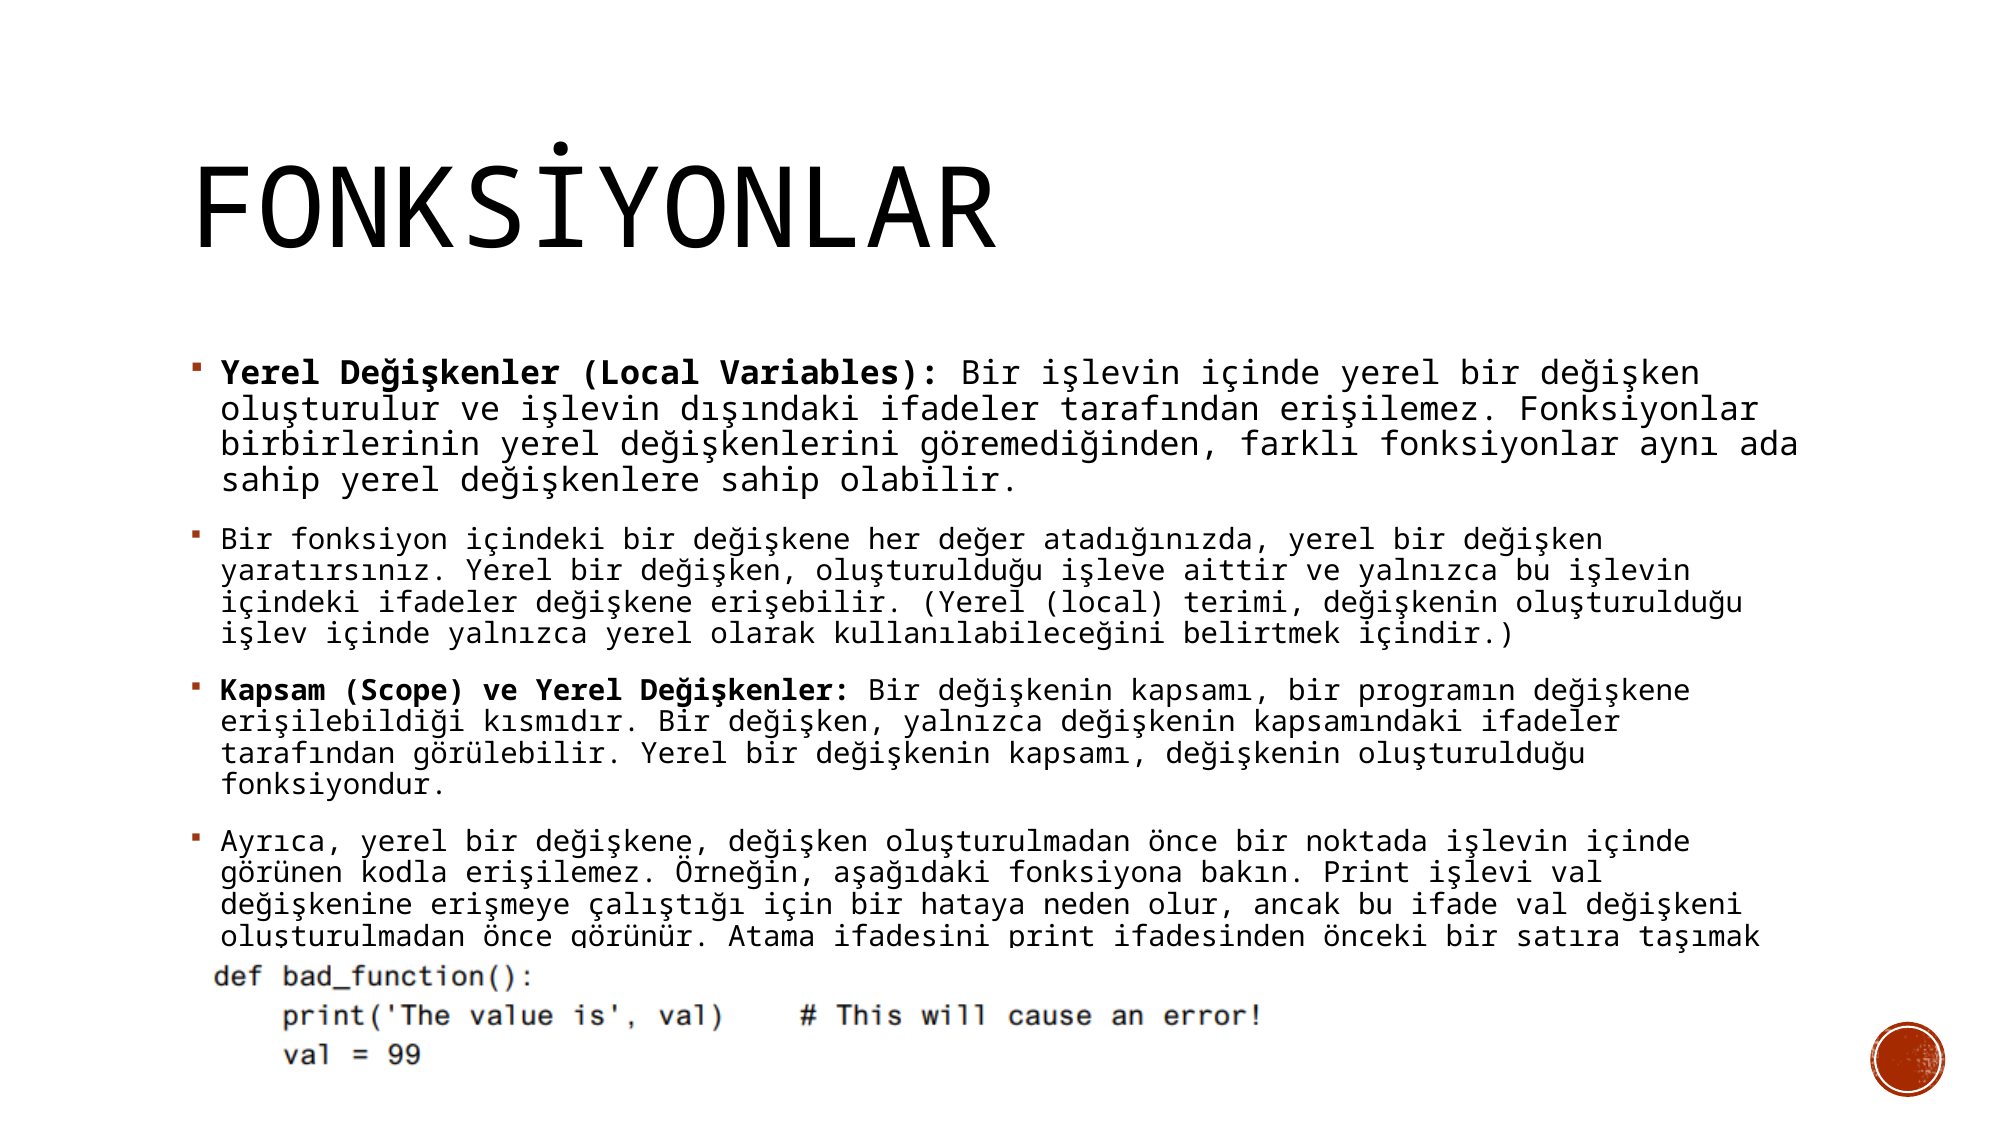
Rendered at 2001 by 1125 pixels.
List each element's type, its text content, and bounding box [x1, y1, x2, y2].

list Yerel Değişkenler (Local Variables): Bir işlevin içinde yerel bir değişken oluşturulur ve işlevin dışındaki ifadeler tarafından erişilemez. Fonksiyonlar birbirlerinin yerel değişkenlerini göremediğinden, farklı fonksiyonlar aynı ada sahip yerel değişkenlere sahip olabilir. Bir fonksiyon içindeki bir değişkene her değer atadığınızda, yerel bir değişken yaratırsınız. Yerel bir değişken, oluşturulduğu işleve aittir ve yalnızca bu işlevin içindeki ifadeler değişkene erişebilir. (Yerel (local) terimi, değişkenin oluşturulduğu işlev içinde yalnızca yerel olarak kullanılabileceğini belirtmek içindir.) Kapsam (Scope) ve Yerel Değişkenler: Bir değişkenin kapsamı, bir programın değişkene erişilebildiği kısmıdır. Bir değişken, yalnızca değişkenin kapsamındaki ifadeler tarafından görülebilir. Yerel bir değişkenin kapsamı, değişkenin oluşturulduğu fonksiyondur. Ayrıca, yerel bir değişkene, değişken oluşturulmadan önce bir noktada işlevin içinde görünen kodla erişilemez. Örneğin, aşağıdaki fonksiyona bakın. Print işlevi val değişkenine erişmeye çalıştığı için bir hataya neden olur, ancak bu ifade val değişkeni oluşturulmadan önce görünür. Atama ifadesini print ifadesinden önceki bir satıra taşımak bu hatayı düzeltecektir. [175, 348, 1826, 1013]
title FONKSİYONLAR [175, 79, 1826, 344]
picture [212, 948, 1295, 1077]
